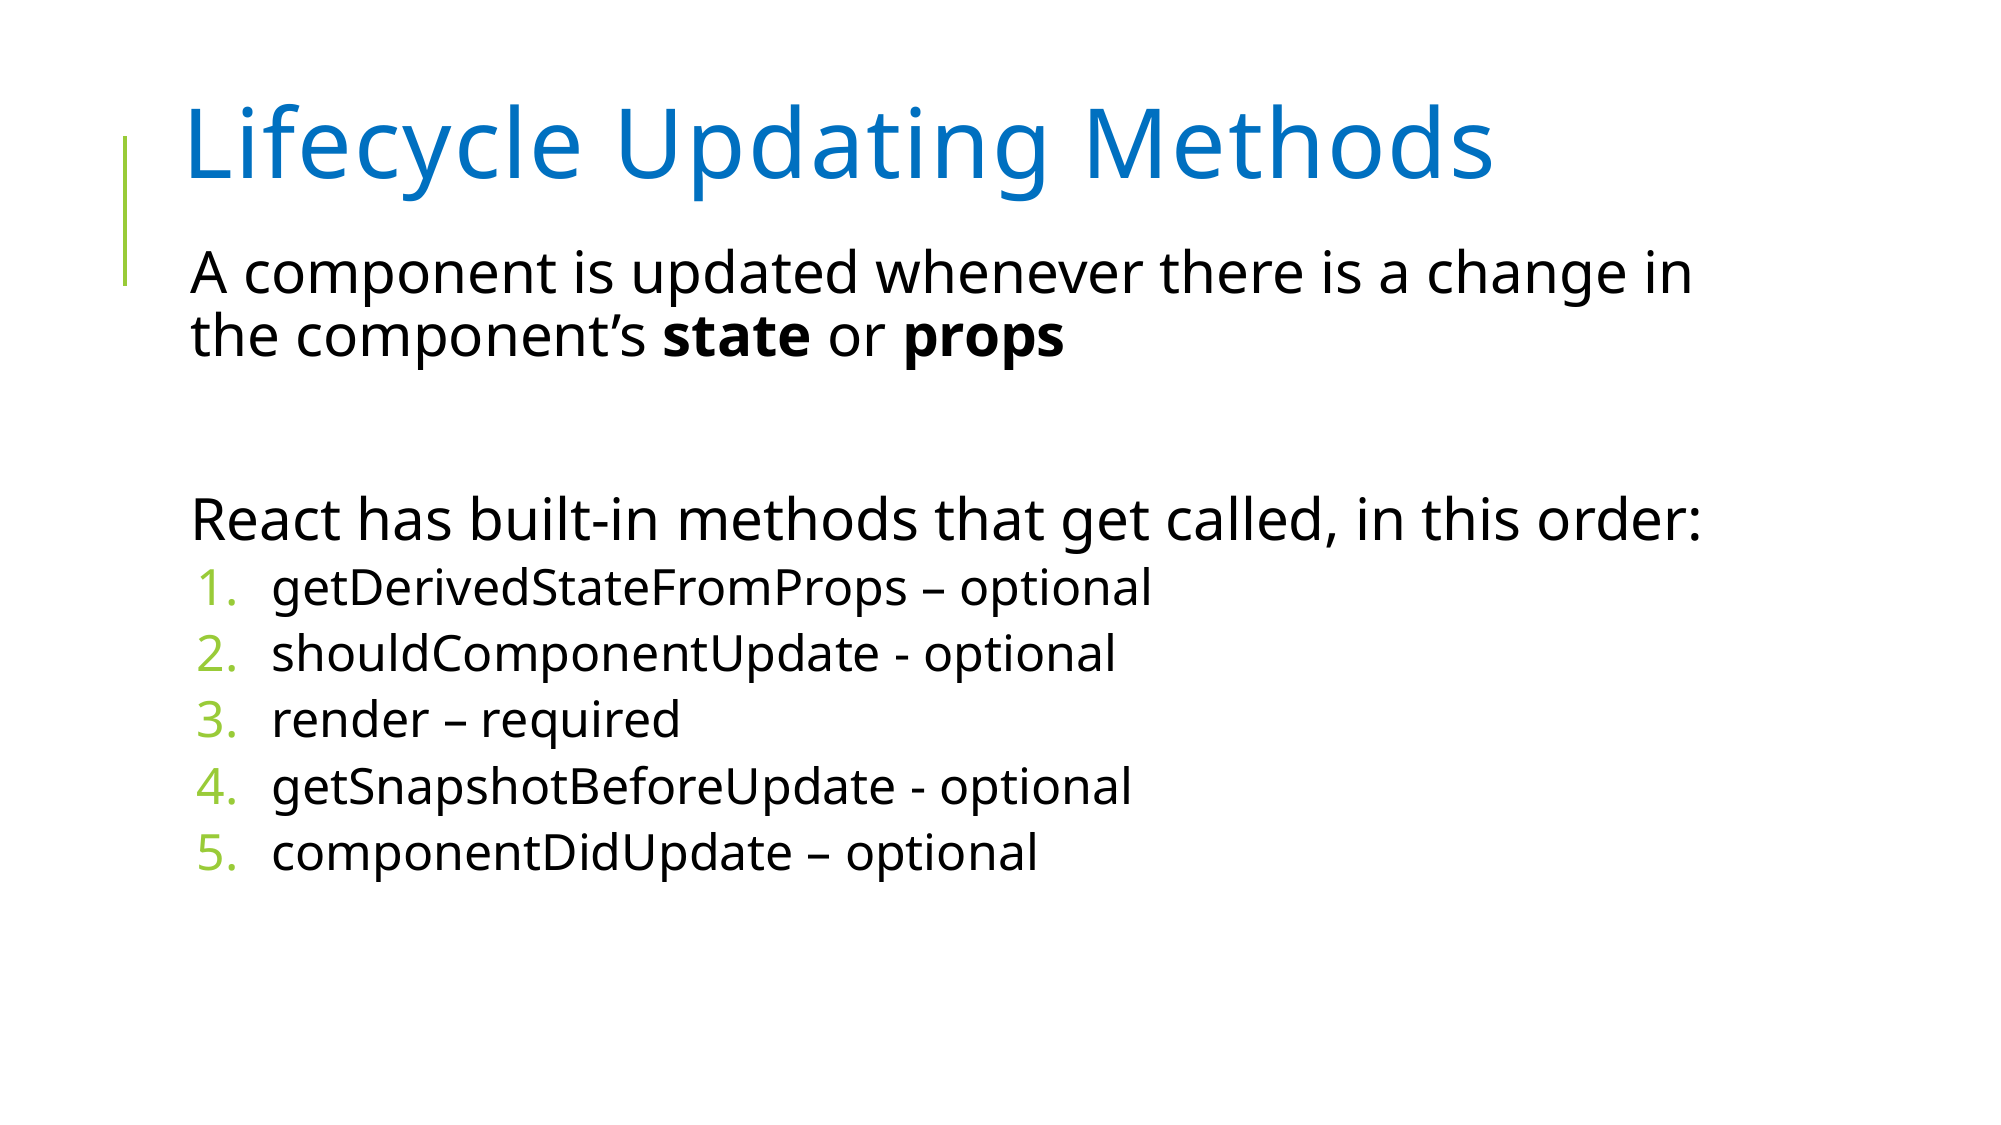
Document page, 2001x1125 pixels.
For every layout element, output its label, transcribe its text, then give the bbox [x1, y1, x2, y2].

title Lifecycle Updating Methods [168, 96, 1763, 205]
list A component is updated whenever there is a change in the component’s state or props React has built-in methods that get called, in this order: getDerivedStateFromProps – optional shouldComponentUpdate - optional render – required getSnapshotBeforeUpdate - optional componentDidUpdate – optional [168, 235, 1763, 1035]
